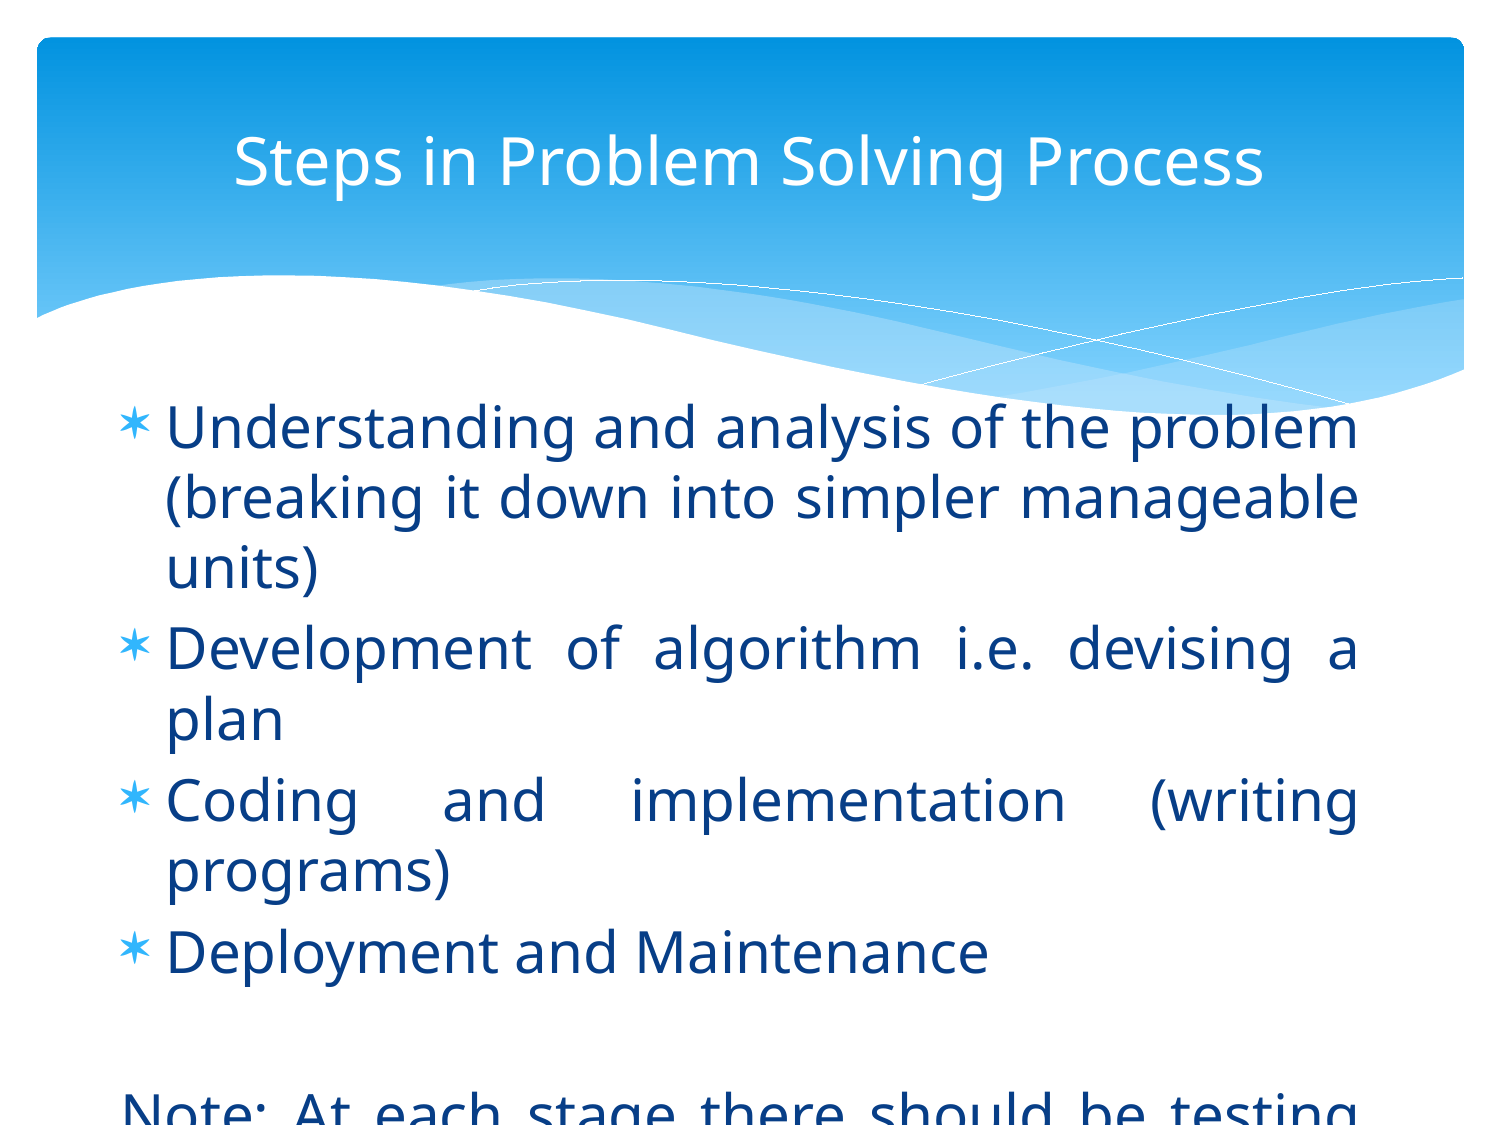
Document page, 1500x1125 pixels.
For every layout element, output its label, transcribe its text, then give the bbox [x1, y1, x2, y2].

title Steps in Problem Solving Process [75, 55, 1425, 261]
list Understanding and analysis of the problem (breaking it down into simpler manageable units) Development of algorithm i.e. devising a plan Coding and implementation (writing programs) Deployment and Maintenance Note: At each stage there should be testing and proper documentation. [105, 382, 1375, 963]
